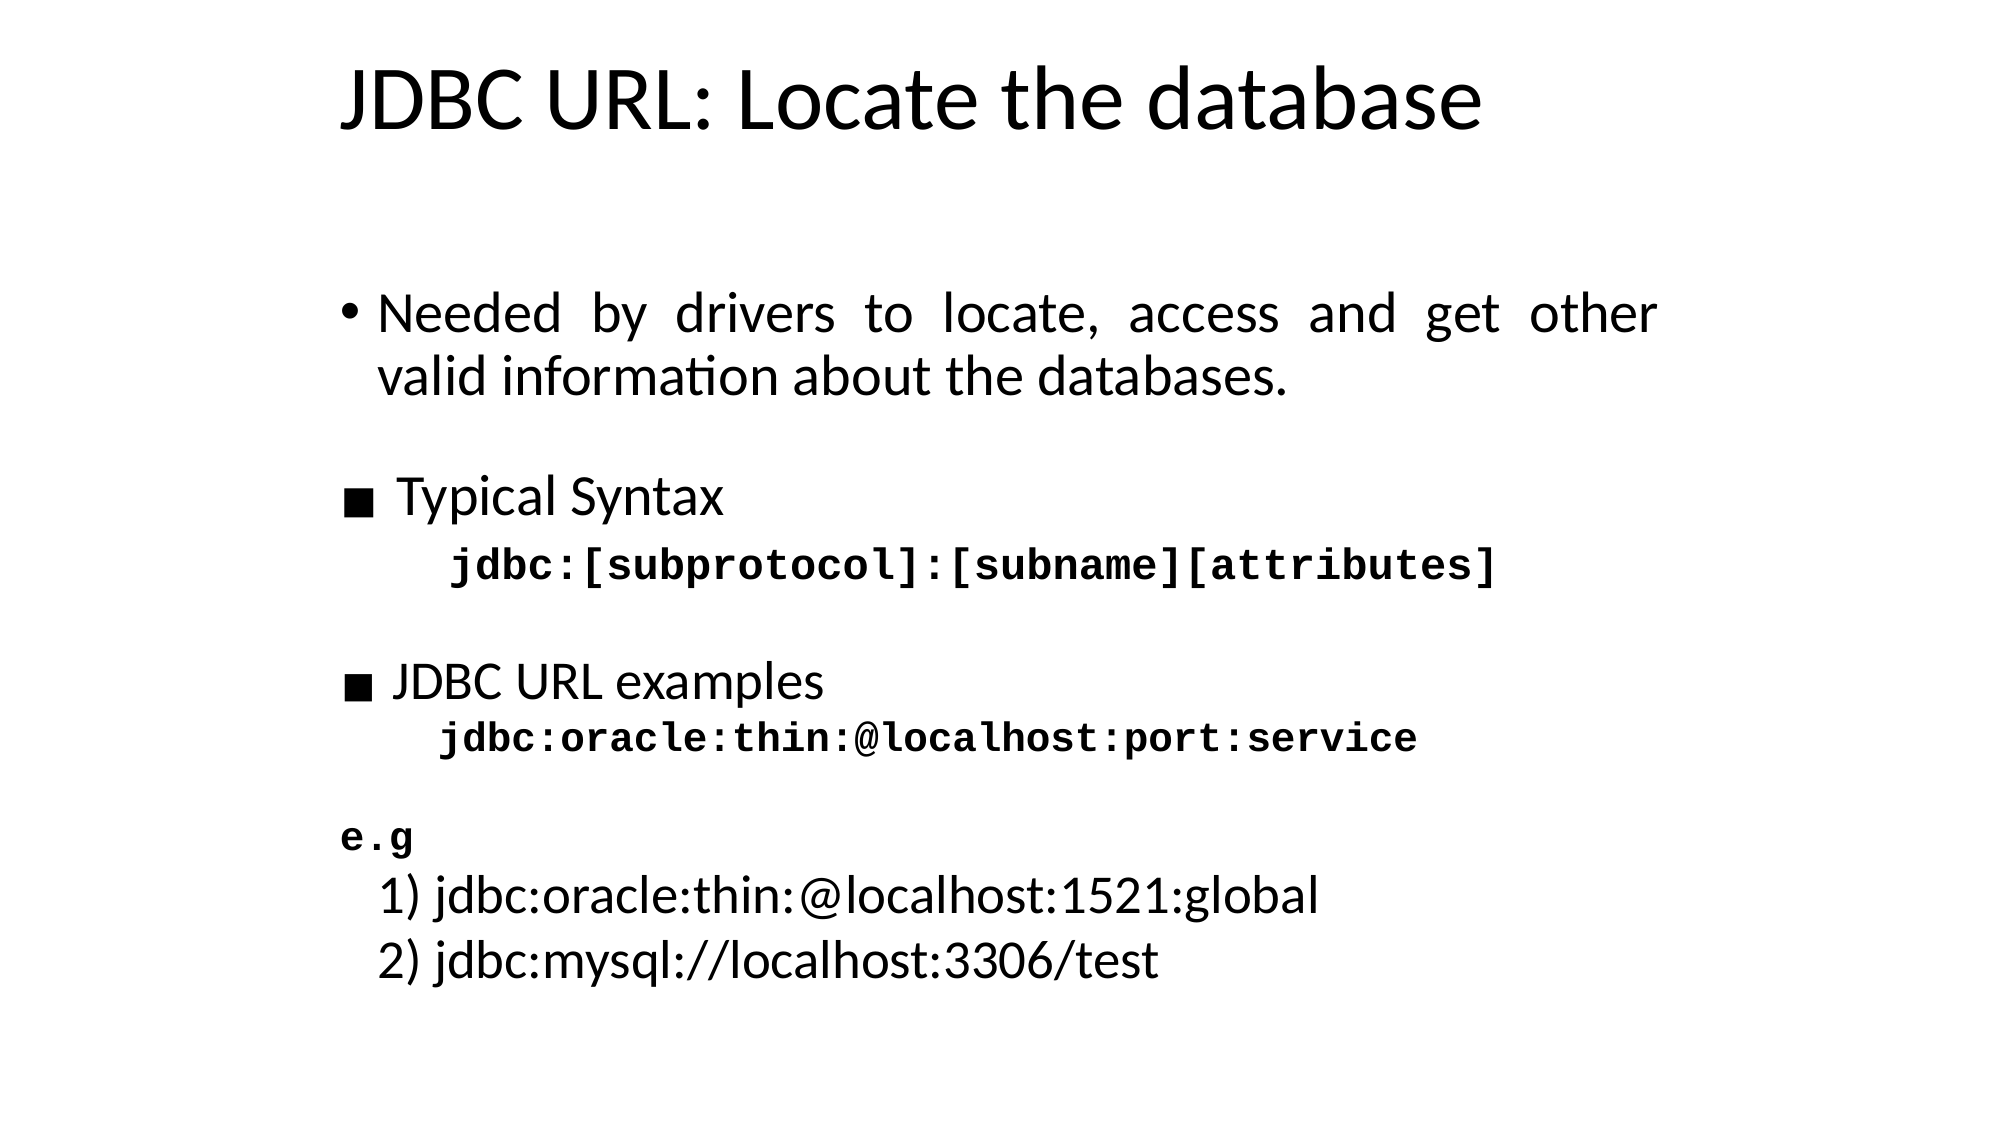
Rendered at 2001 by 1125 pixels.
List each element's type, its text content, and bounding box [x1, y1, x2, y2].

list Needed by drivers to locate, access and get other valid information about the databases. [324, 275, 1675, 450]
title JDBC URL: Locate the database [324, 41, 1675, 159]
text_box Typical Syntax jdbc:[subprotocol]:[subname][attributes] [324, 450, 1675, 625]
text_box JDBC URL examples jdbc:oracle:thin:@localhost:port:service e.g 1) jdbc:oracle:thin:@localhost:1521:global 2) jdbc:mysql://localhost:3306/test [324, 637, 1675, 1000]
